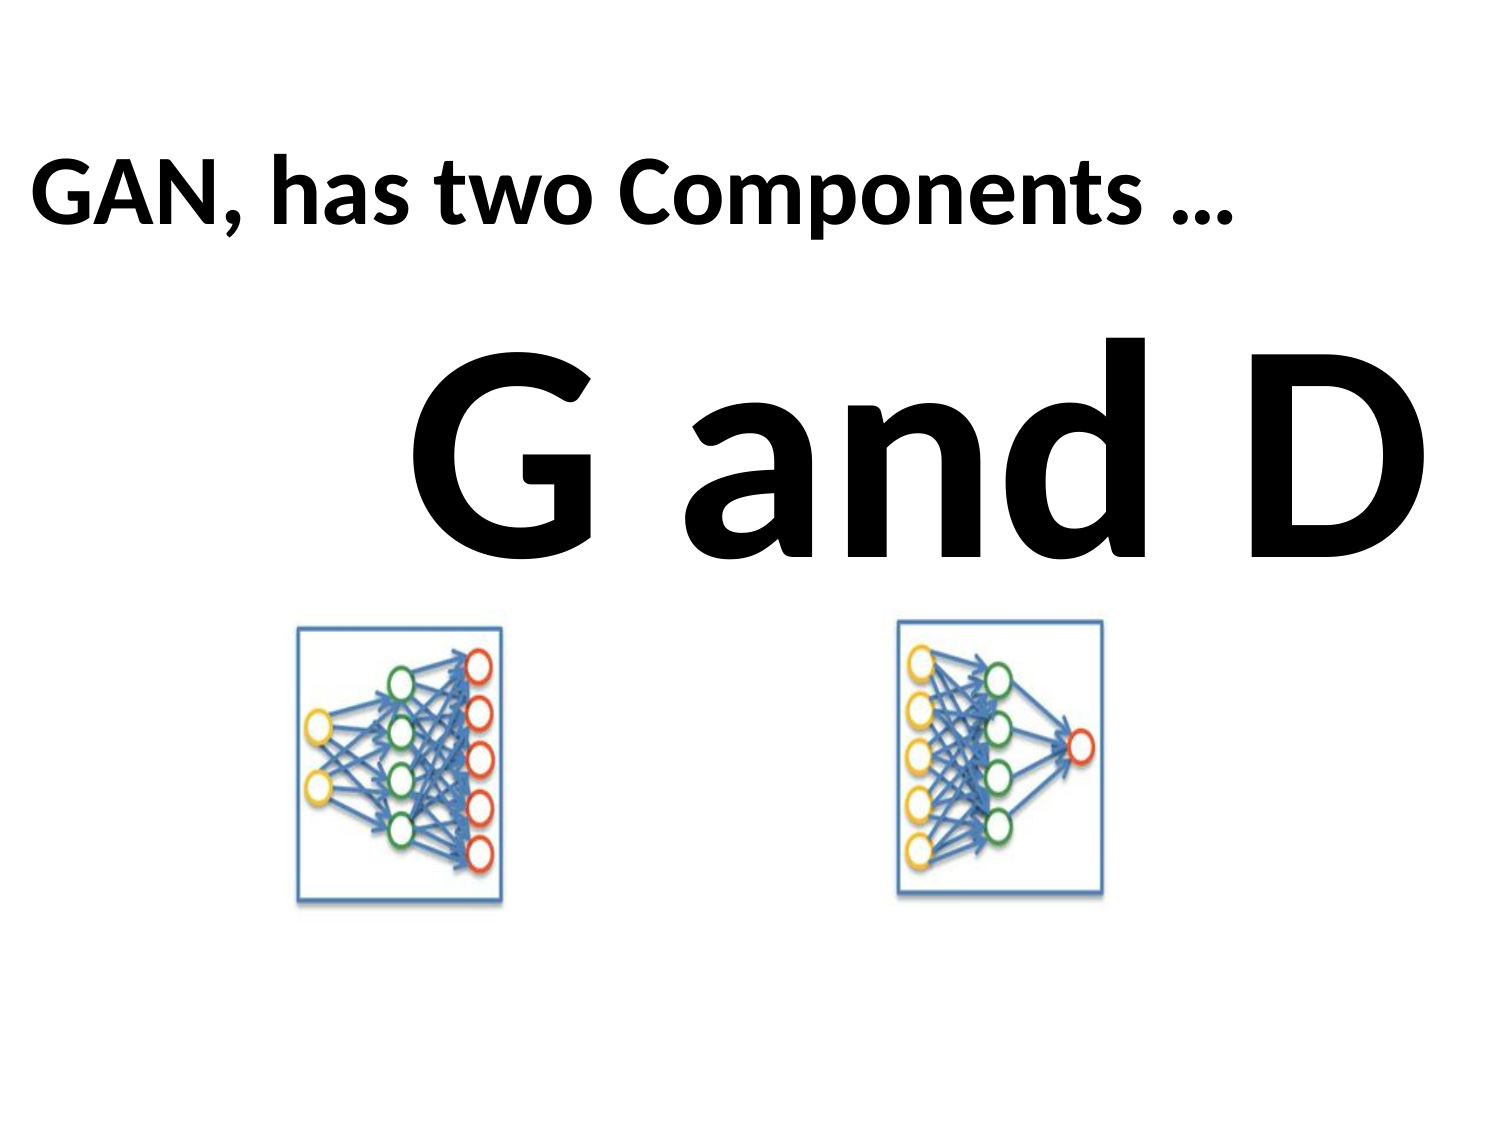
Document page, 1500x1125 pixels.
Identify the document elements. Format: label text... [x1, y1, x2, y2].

text_box GAN, has two Components … G and D [15, 109, 1485, 280]
picture [207, 559, 1202, 1026]
